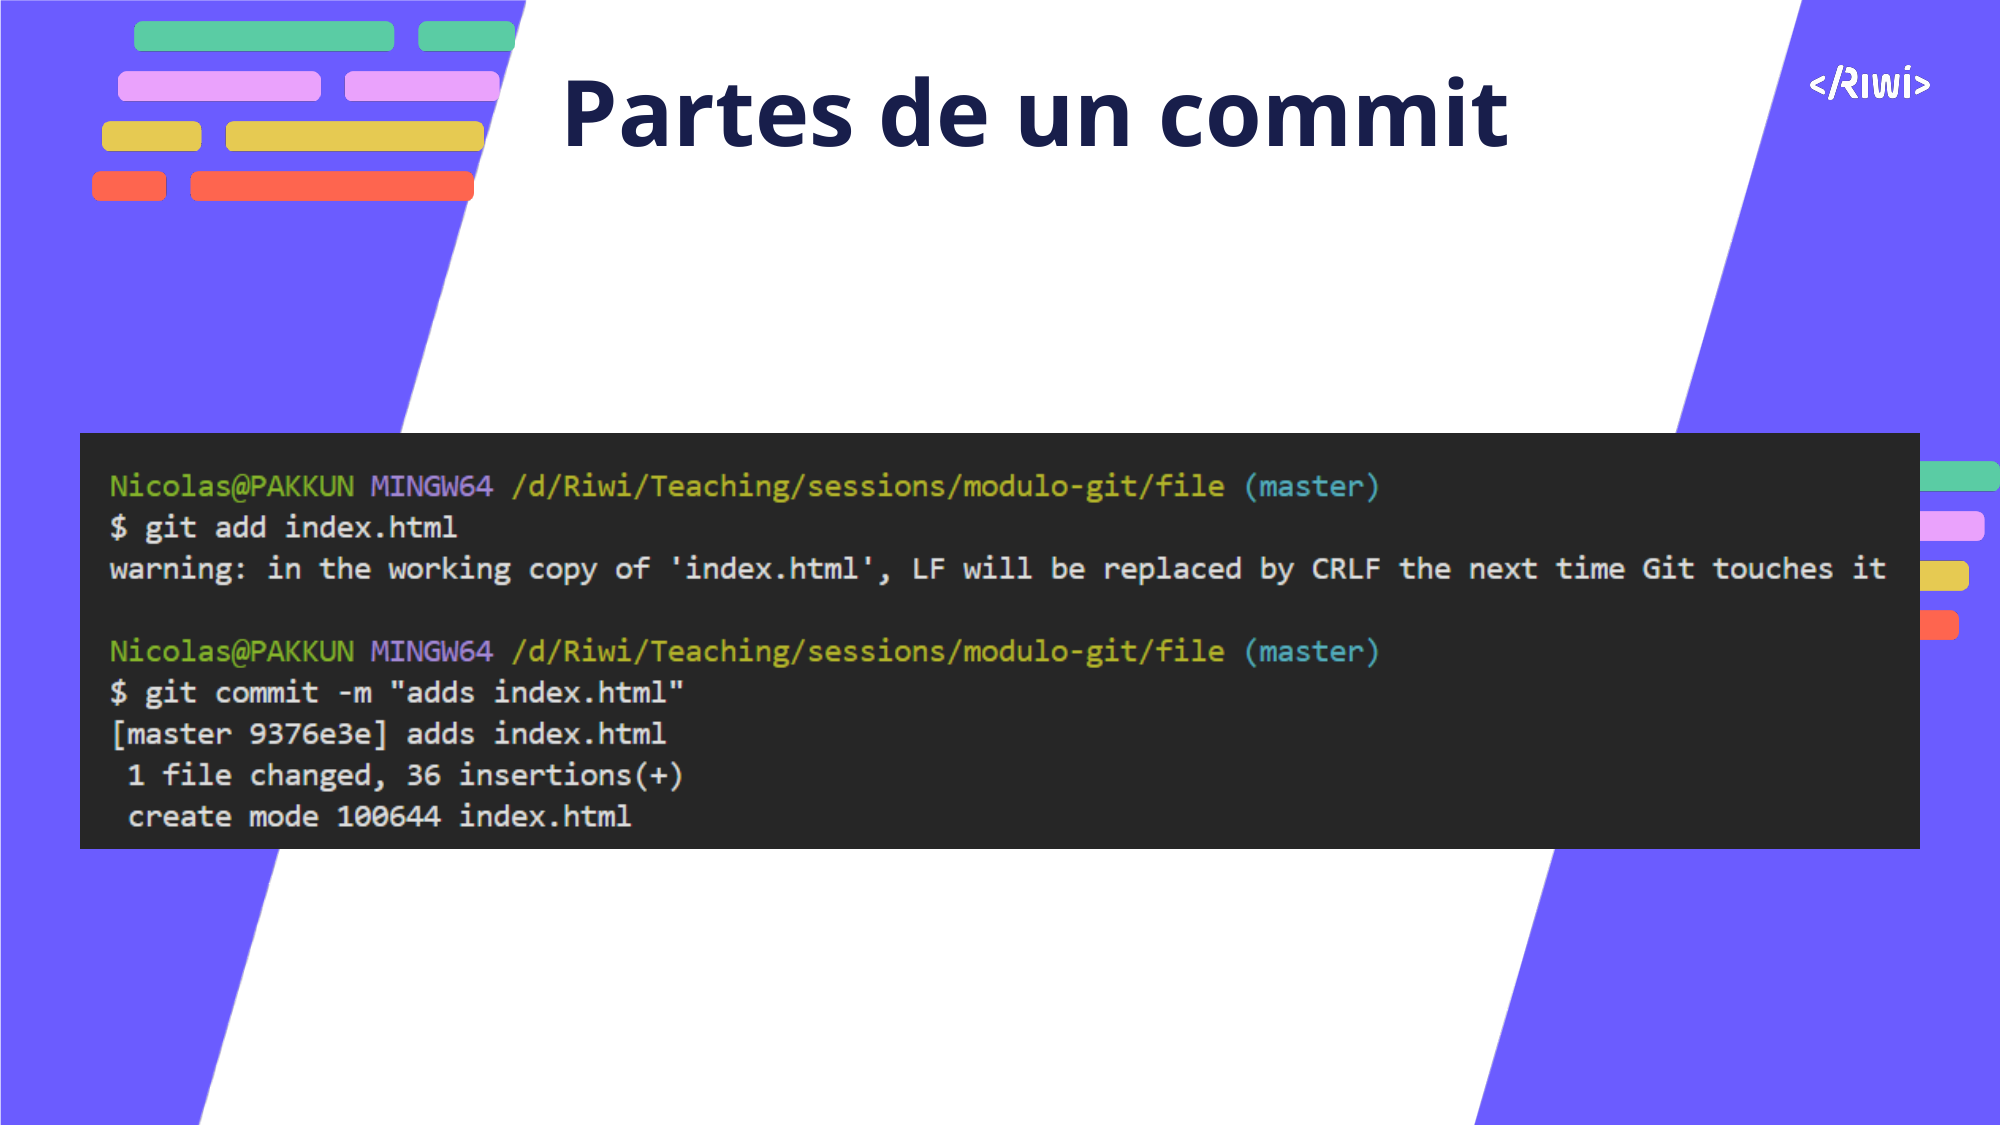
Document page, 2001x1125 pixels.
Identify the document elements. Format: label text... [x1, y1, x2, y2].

picture [0, 0, 2000, 1125]
text_box Partes de un commit [531, 47, 1468, 173]
